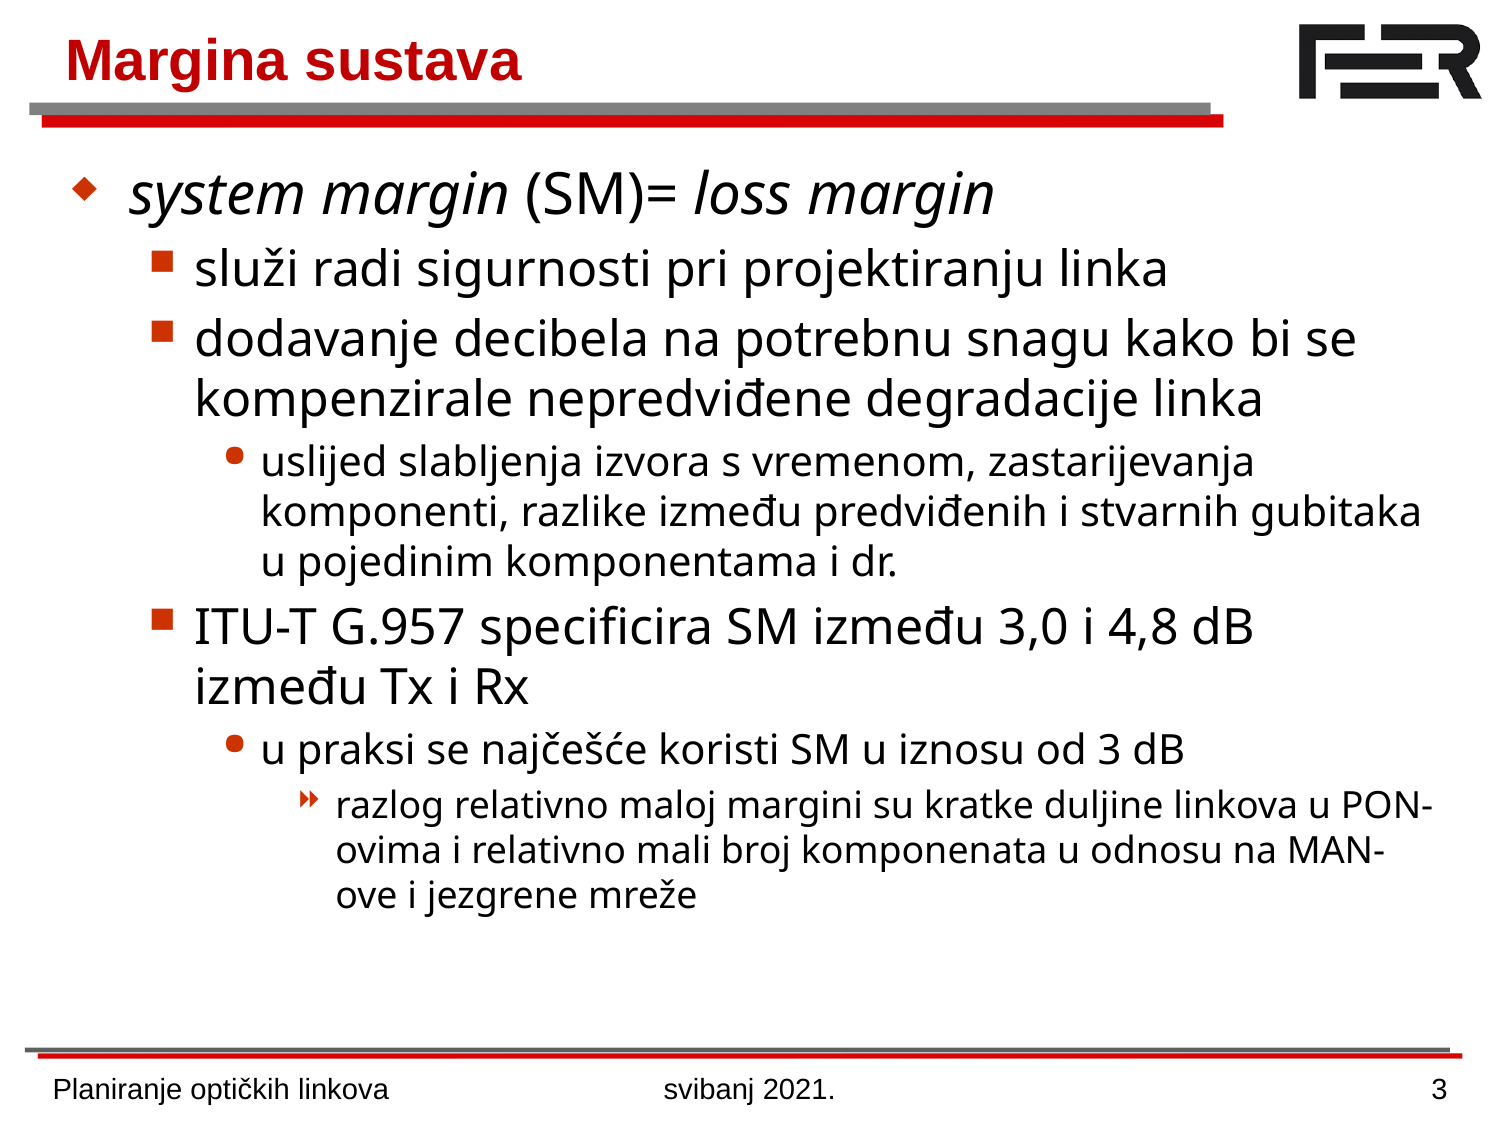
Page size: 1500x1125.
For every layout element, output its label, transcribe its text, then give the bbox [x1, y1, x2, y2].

slide_number svibanj 2021. [593, 1062, 907, 1107]
title Margina sustava [49, 11, 1189, 103]
list system margin (SM)= loss margin služi radi sigurnosti pri projektiranju linka dodavanje decibela na potrebnu snagu kako bi se kompenzirale nepredviđene degradacije linka uslijed slabljenja izvora s vremenom, zastarijevanja komponenti, razlike između predviđenih i stvarnih gubitaka u pojedinim komponentama i dr. ITU-T G.957 specificira SM između 3,0 i 4,8 dB između Tx i Rx u praksi se najčešće koristi SM u iznosu od 3 dB razlog relativno maloj margini su kratke duljine linkova u PON-ovima i relativno mali broj komponenata u odnosu na MAN-ove i jezgrene mreže [57, 148, 1455, 1024]
footer Planiranje optičkih linkova [37, 1062, 550, 1107]
slide_number 3 [1149, 1062, 1463, 1107]
picture [1277, 0, 1500, 118]
